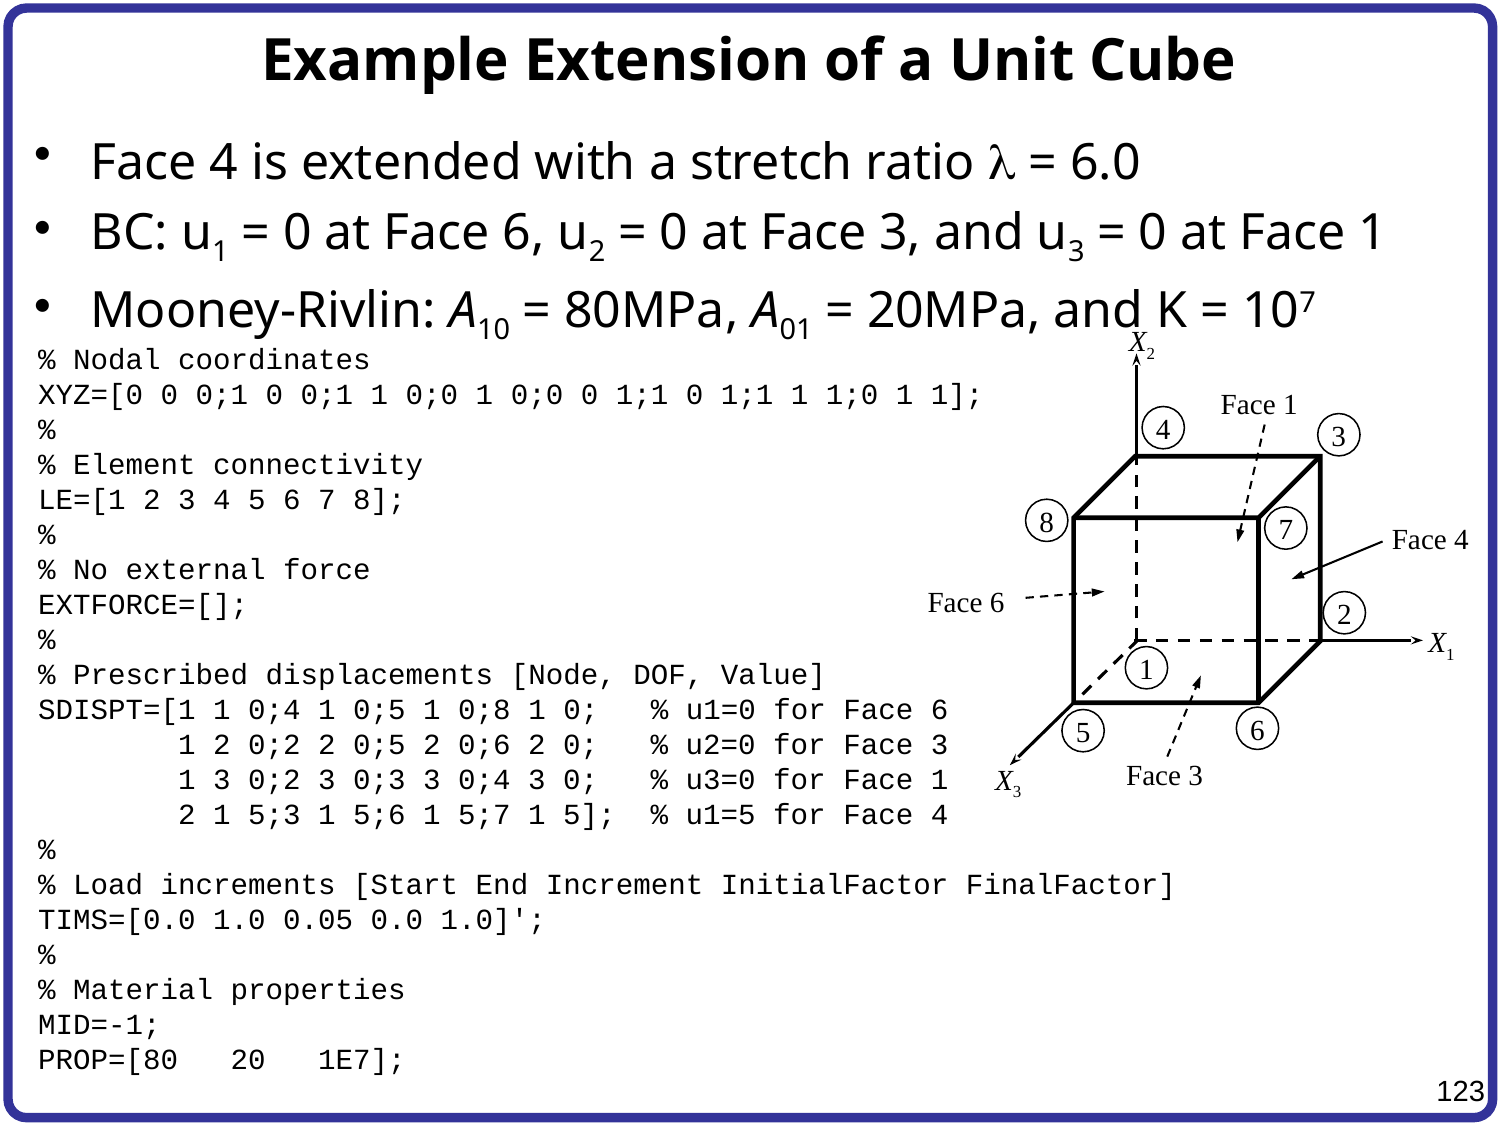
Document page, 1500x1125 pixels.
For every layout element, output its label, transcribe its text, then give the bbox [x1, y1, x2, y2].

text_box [917, 320, 1479, 803]
list Face 4 is extended with a stretch ratio l = 6.0 BC: u1 = 0 at Face 6, u2 = 0 at Face 3, and u3 = 0 at Face 1 Mooney-Rivlin: A10 = 80MPa, A01 = 20MPa, and K = 107 [18, 121, 1481, 1086]
title Example Extension of a Unit Cube [6, 7, 1492, 106]
text_box % Nodal coordinates XYZ=[0 0 0;1 0 0;1 1 0;0 1 0;0 0 1;1 0 1;1 1 1;0 1 1]; % % Element connectivity LE=[1 2 3 4 5 6 7 8]; % % No external force EXTFORCE=[]; % % Prescribed displacements [Node, DOF, Value] SDISPT=[1 1 0;4 1 0;5 1 0;8 1 0; % u1=0 for Face 6 1 2 0;2 2 0;5 2 0;6 2 0; % u2=0 for Face 3 1 3 0;2 3 0;3 3 0;4 3 0; % u3=0 for Face 1 2 1 5;3 1 5;6 1 5;7 1 5]; % u1=5 for Face 4 % % Load increments [Start End Increment InitialFactor FinalFactor] TIMS=[0.0 1.0 0.05 0.0 1.0]'; % % Material properties MID=-1; PROP=[80 20 1E7]; [23, 333, 1191, 1083]
